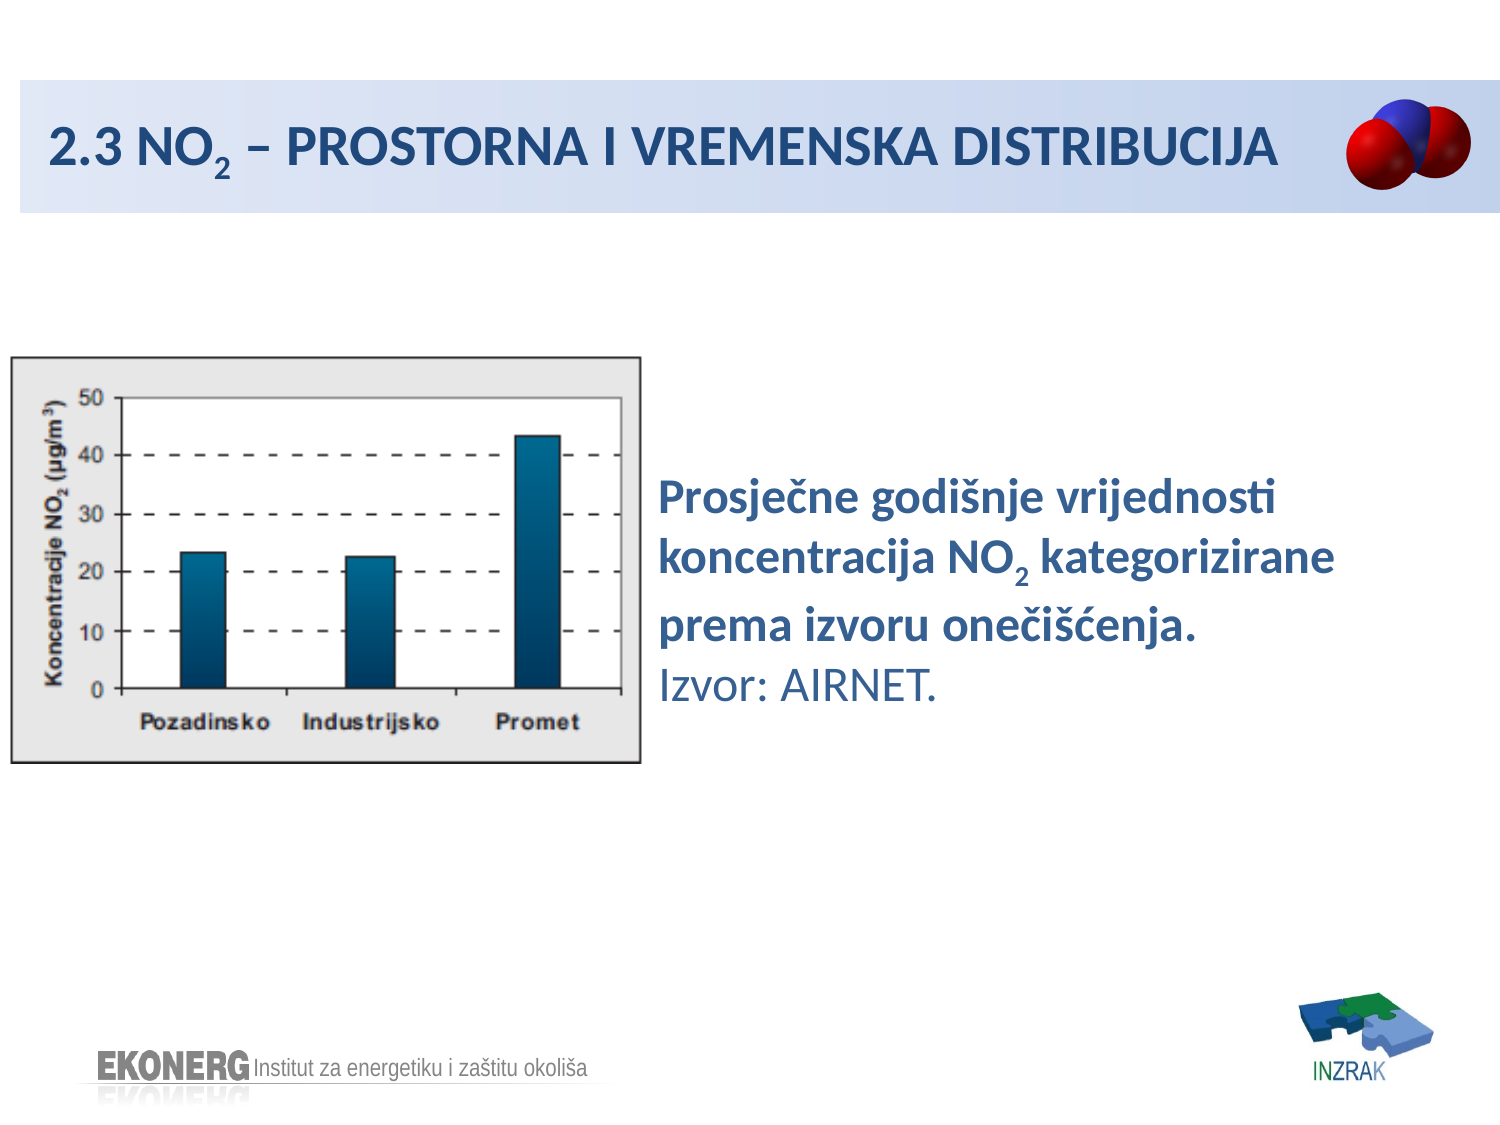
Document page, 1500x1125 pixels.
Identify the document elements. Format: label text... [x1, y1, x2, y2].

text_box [61, 1038, 636, 1112]
picture [9, 355, 644, 764]
text_box Prosječne godišnje vrijednosti koncentracija NO2 kategorizirane prema izvoru onečišćenja. Izvor: AIRNET. [648, 456, 1483, 720]
title 2.3 NO2 – PROSTORNA I VREMENSKA DISTRIBUCIJA [20, 80, 1500, 213]
picture [1339, 93, 1477, 196]
picture [1298, 992, 1434, 1088]
